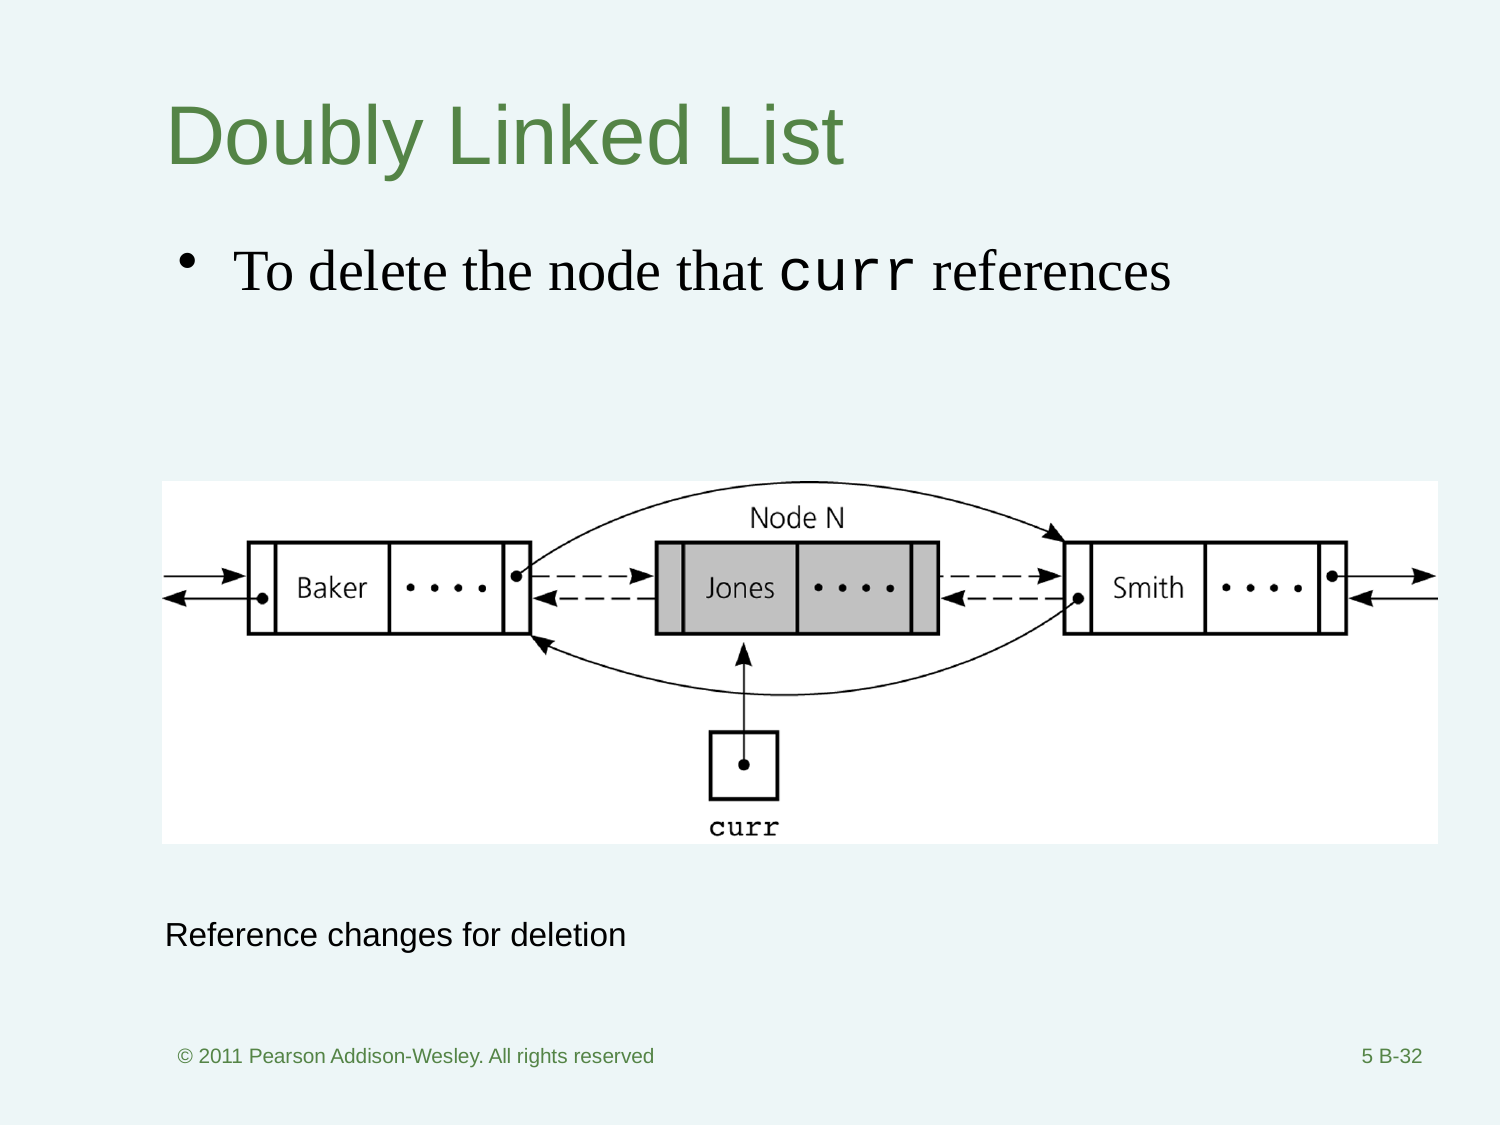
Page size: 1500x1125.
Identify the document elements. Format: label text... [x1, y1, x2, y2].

slide_number 5 B-32 [1124, 999, 1438, 1076]
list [162, 480, 1438, 844]
list To delete the node that curr references [162, 224, 1438, 438]
footer © 2011 Pearson Addison-Wesley. All rights reserved [162, 999, 738, 1076]
title Doubly Linked List [150, 37, 1425, 225]
text_box Reference changes for deletion [149, 887, 1438, 961]
